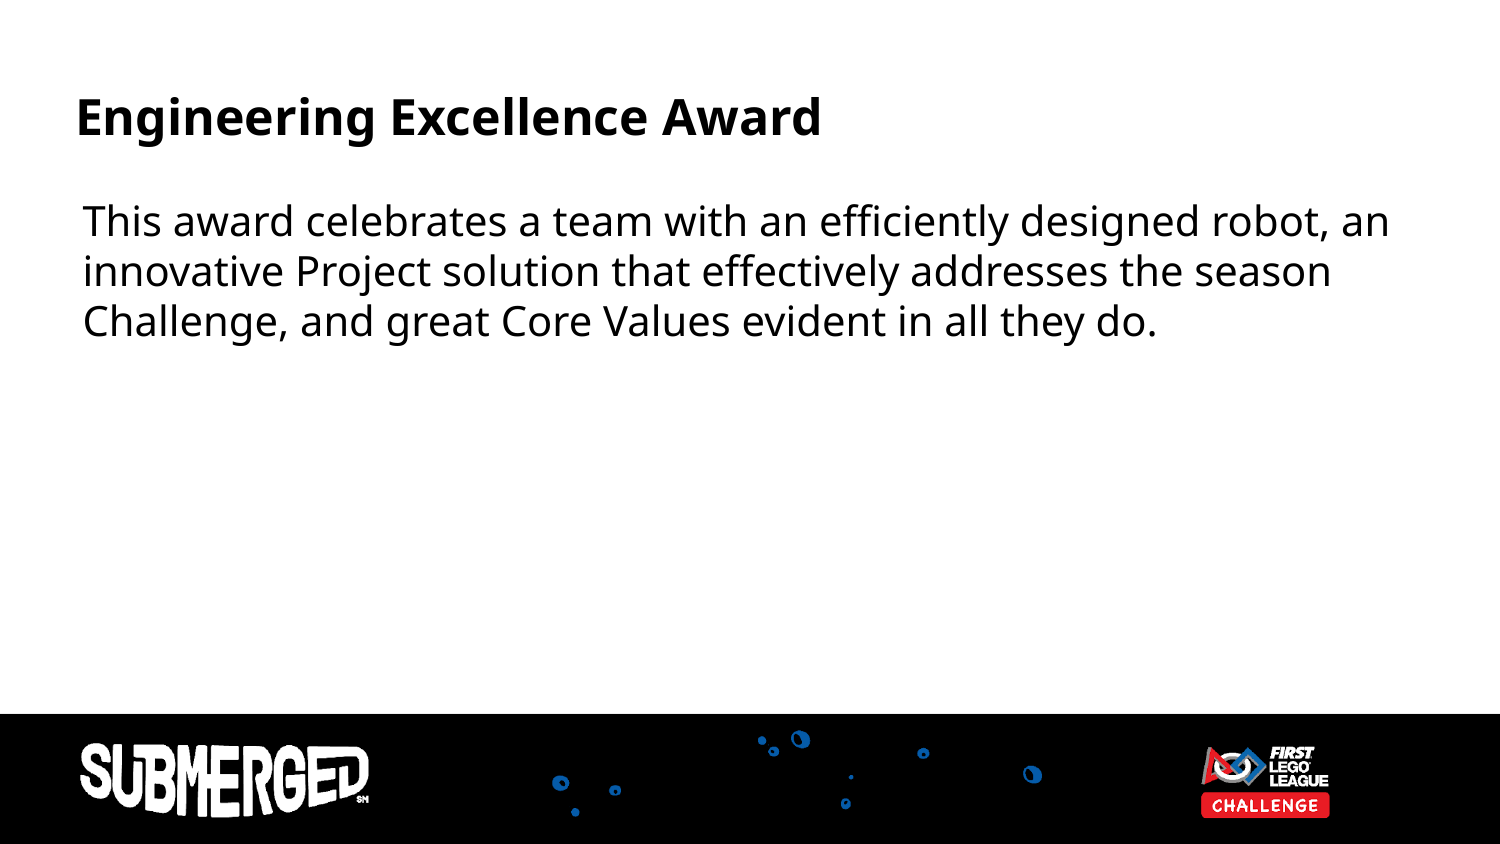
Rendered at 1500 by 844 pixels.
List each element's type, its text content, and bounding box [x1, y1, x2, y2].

title Engineering Excellence Award [75, 65, 1435, 166]
picture [0, 0, 1500, 844]
list This award celebrates a team with an efficiently designed robot, an innovative Project solution that effectively addresses the season Challenge, and great Core Values evident in all they do. [75, 187, 1435, 585]
